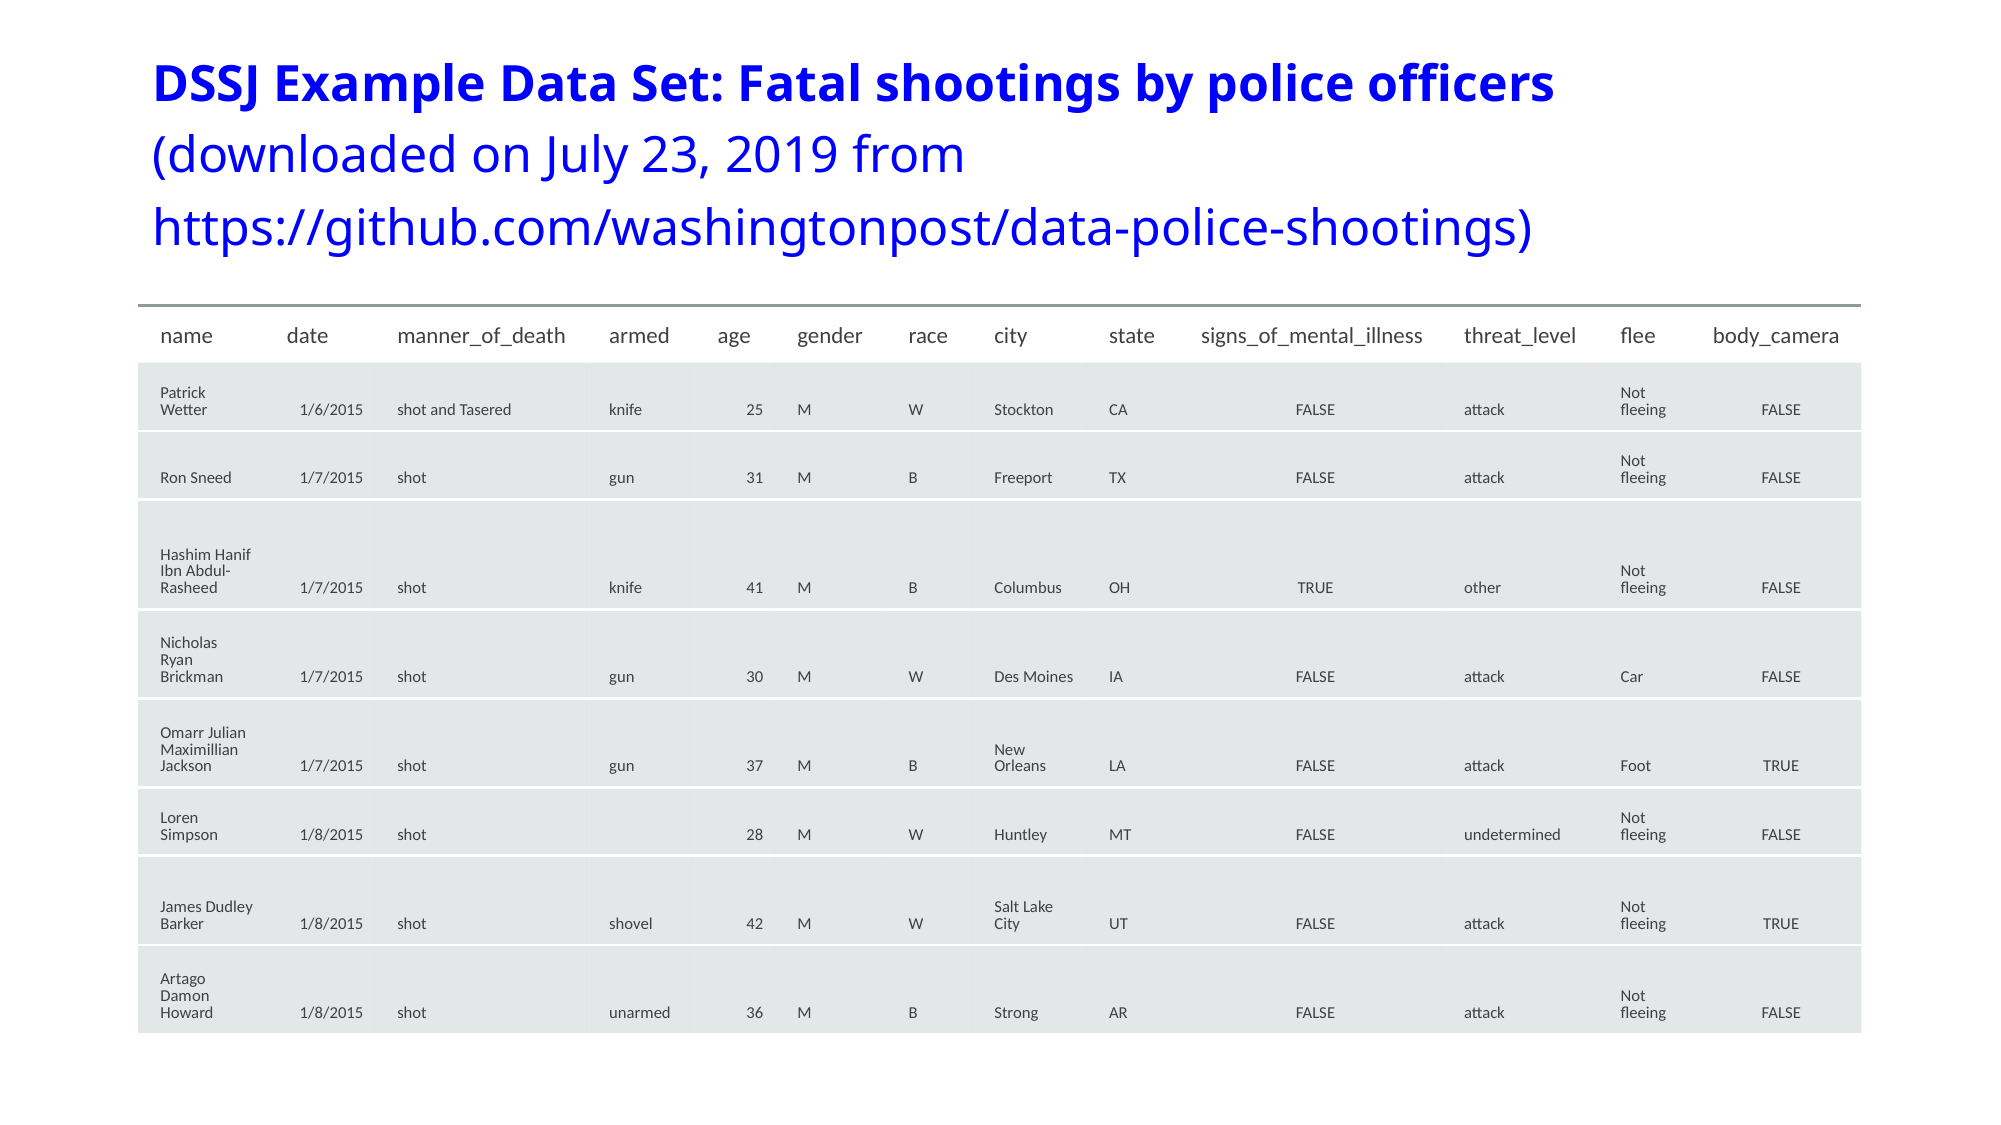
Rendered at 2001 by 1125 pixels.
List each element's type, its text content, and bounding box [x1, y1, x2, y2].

table_cell Not fleeing [1598, 946, 1691, 1033]
table_cell 1/6/2015 [265, 363, 375, 430]
table_header age [695, 307, 775, 363]
table_cell other [1442, 501, 1598, 608]
table_cell [587, 789, 695, 854]
table_header body_camera [1691, 307, 1861, 363]
table_cell AR [1087, 946, 1179, 1033]
table_header date [265, 307, 375, 363]
table_cell 1/8/2015 [265, 857, 375, 944]
table_cell gun [587, 432, 695, 498]
table_cell Foot [1598, 700, 1691, 786]
table_cell Not fleeing [1598, 857, 1691, 944]
table_cell TRUE [1691, 700, 1861, 786]
table_cell OH [1087, 501, 1179, 608]
table_cell Salt Lake City [972, 857, 1087, 944]
table_cell FALSE [1691, 789, 1861, 854]
table_header gender [775, 307, 886, 363]
table_cell Patrick Wetter [138, 363, 265, 430]
table_cell Artago Damon Howard [138, 946, 265, 1033]
table_cell B [886, 700, 972, 786]
table_cell shot [375, 700, 587, 786]
table_cell Stockton [972, 363, 1087, 430]
table_cell B [886, 432, 972, 498]
table_cell FALSE [1691, 611, 1861, 697]
table_cell M [775, 611, 886, 697]
table_cell attack [1442, 946, 1598, 1033]
table_cell M [775, 363, 886, 430]
table_cell TRUE [1179, 501, 1442, 608]
table_cell attack [1442, 857, 1598, 944]
table_cell shot [375, 611, 587, 697]
table_cell unarmed [587, 946, 695, 1033]
title DSSJ Example Data Set: Fatal shootings by police officers (downloaded on July 23, 2019 from https://github.com/washingtonpost/data-police-shootings) [137, 47, 1863, 263]
table_cell M [775, 946, 886, 1033]
table_cell M [775, 501, 886, 608]
table_cell shot [375, 946, 587, 1033]
table_cell B [886, 501, 972, 608]
table_cell FALSE [1179, 700, 1442, 786]
table_cell Omarr Julian Maximillian Jackson [138, 700, 265, 786]
table_cell W [886, 789, 972, 854]
table_header city [972, 307, 1087, 363]
table_cell attack [1442, 363, 1598, 430]
table_cell Not fleeing [1598, 432, 1691, 498]
table_cell Not fleeing [1598, 789, 1691, 854]
table_cell attack [1442, 432, 1598, 498]
table_cell shot [375, 789, 587, 854]
table_cell FALSE [1179, 611, 1442, 697]
table_cell knife [587, 501, 695, 608]
table_cell LA [1087, 700, 1179, 786]
table_cell TRUE [1691, 857, 1861, 944]
table_cell 1/7/2015 [265, 611, 375, 697]
table_cell knife [587, 363, 695, 430]
table_header state [1087, 307, 1179, 363]
table_cell 37 [695, 700, 775, 786]
table_cell Not fleeing [1598, 501, 1691, 608]
table_cell FALSE [1691, 363, 1861, 430]
table_header armed [587, 307, 695, 363]
table_cell 28 [695, 789, 775, 854]
table_cell 36 [695, 946, 775, 1033]
table_cell undetermined [1442, 789, 1598, 854]
table_cell FALSE [1179, 789, 1442, 854]
table_cell Hashim Hanif Ibn Abdul-Rasheed [138, 501, 265, 608]
table_cell Nicholas Ryan Brickman [138, 611, 265, 697]
table_cell attack [1442, 611, 1598, 697]
table_cell B [886, 946, 972, 1033]
table_cell W [886, 363, 972, 430]
table_cell attack [1442, 700, 1598, 786]
table_cell 1/8/2015 [265, 789, 375, 854]
table_cell shot [375, 432, 587, 498]
table_cell Car [1598, 611, 1691, 697]
table_cell 41 [695, 501, 775, 608]
table_cell Strong [972, 946, 1087, 1033]
table_cell W [886, 611, 972, 697]
table_cell 1/7/2015 [265, 700, 375, 786]
table_cell FALSE [1179, 857, 1442, 944]
table_cell TX [1087, 432, 1179, 498]
table_cell M [775, 432, 886, 498]
table_cell 1/7/2015 [265, 432, 375, 498]
table_cell FALSE [1179, 363, 1442, 430]
table_cell gun [587, 611, 695, 697]
table_header signs_of_mental_illness [1179, 307, 1442, 363]
table_cell FALSE [1179, 946, 1442, 1033]
table_cell James Dudley Barker [138, 857, 265, 944]
table_cell W [886, 857, 972, 944]
table_header race [886, 307, 972, 363]
table_cell Freeport [972, 432, 1087, 498]
table_cell 1/8/2015 [265, 946, 375, 1033]
table_cell M [775, 857, 886, 944]
table_cell 1/7/2015 [265, 501, 375, 608]
table_cell shot [375, 501, 587, 608]
table_cell New Orleans [972, 700, 1087, 786]
table_header name [138, 307, 265, 363]
table_cell IA [1087, 611, 1179, 697]
table_cell Columbus [972, 501, 1087, 608]
table_cell 25 [695, 363, 775, 430]
table_cell UT [1087, 857, 1179, 944]
table_cell 42 [695, 857, 775, 944]
table_cell FALSE [1691, 946, 1861, 1033]
table_cell FALSE [1691, 432, 1861, 498]
table_header threat_level [1442, 307, 1598, 363]
table_header flee [1598, 307, 1691, 363]
table_cell shot and Tasered [375, 363, 587, 430]
table_cell shot [375, 857, 587, 944]
table_cell 30 [695, 611, 775, 697]
table_cell FALSE [1691, 501, 1861, 608]
table_cell Huntley [972, 789, 1087, 854]
table_cell CA [1087, 363, 1179, 430]
table_cell 31 [695, 432, 775, 498]
table_cell M [775, 789, 886, 854]
table_cell MT [1087, 789, 1179, 854]
table_cell Des Moines [972, 611, 1087, 697]
table_cell shovel [587, 857, 695, 944]
table_cell Not fleeing [1598, 363, 1691, 430]
table_cell gun [587, 700, 695, 786]
table_cell Ron Sneed [138, 432, 265, 498]
table_cell FALSE [1179, 432, 1442, 498]
table_cell M [775, 700, 886, 786]
table_cell Loren Simpson [138, 789, 265, 854]
table_header manner_of_death [375, 307, 587, 363]
